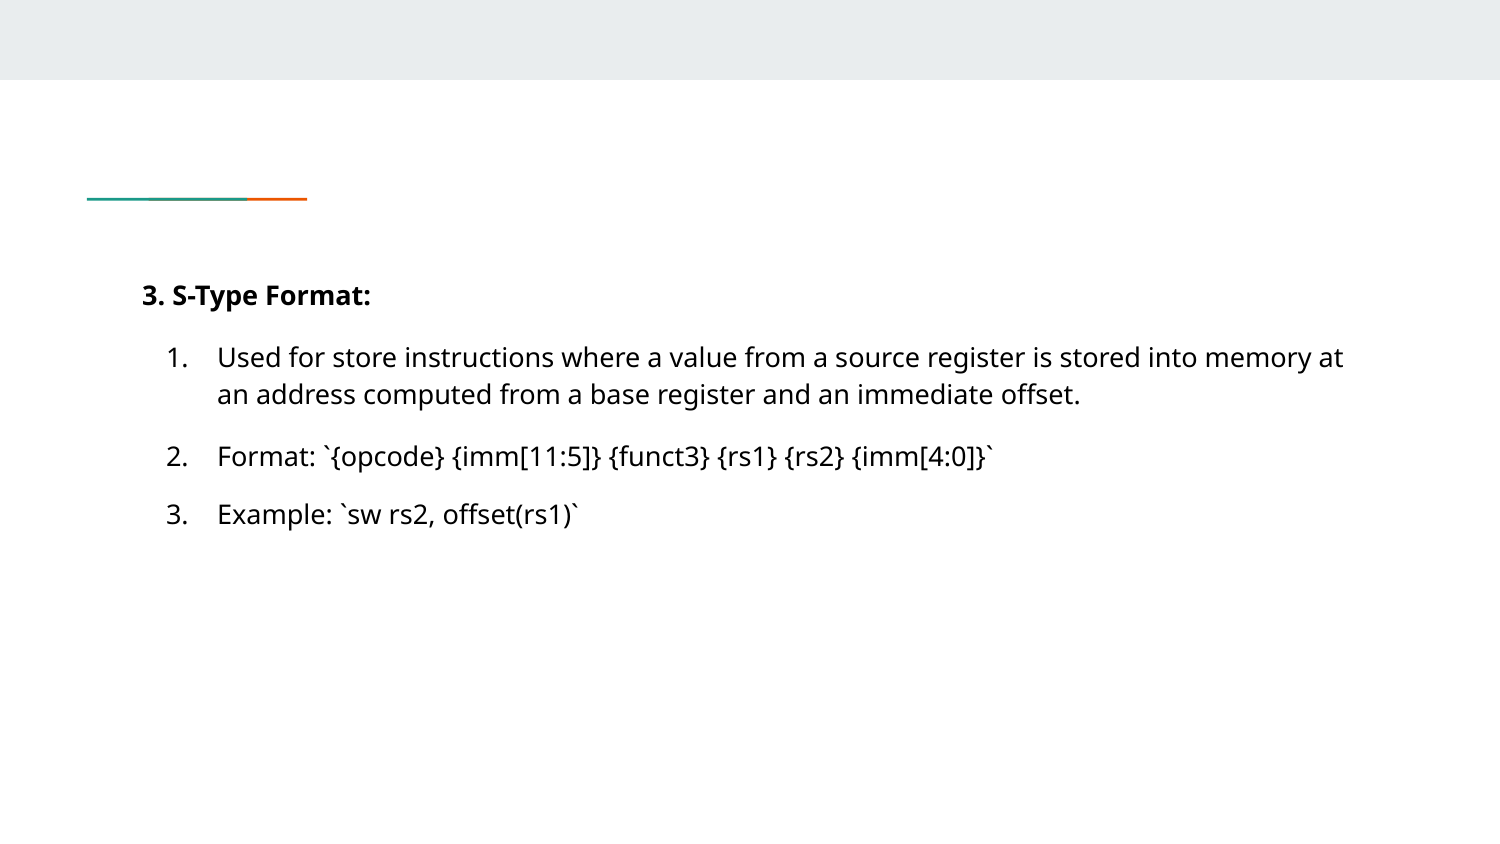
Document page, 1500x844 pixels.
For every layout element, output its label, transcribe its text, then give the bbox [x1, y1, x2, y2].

list 3. S-Type Format: Used for store instructions where a value from a source register is stored into memory at an address computed from a base register and an immediate offset. Format: `{opcode} {imm[11:5]} {funct3} {rs1} {rs2} {imm[4:0]}` Example: `sw rs2, offset(rs1)` [127, 258, 1389, 629]
